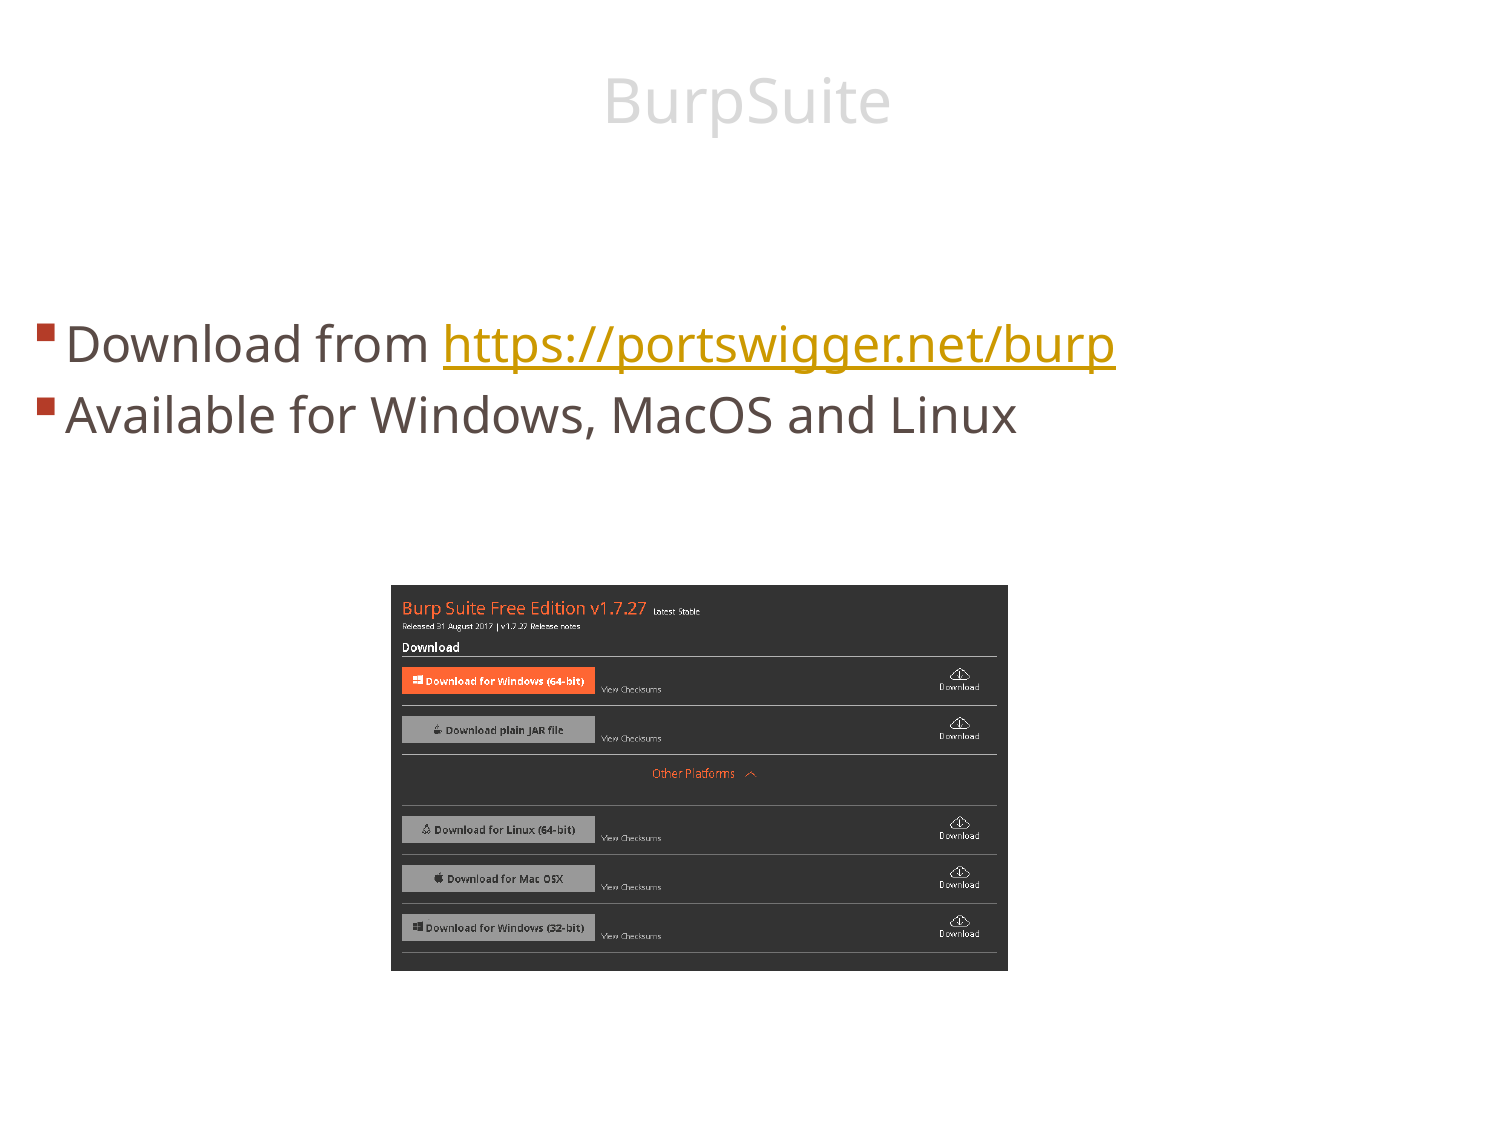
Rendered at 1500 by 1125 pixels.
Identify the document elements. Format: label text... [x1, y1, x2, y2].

title BurpSuite [17, 0, 1479, 207]
picture [337, 574, 1013, 979]
list Download from https://portswigger.net/burp Available for Windows, MacOS and Linux [17, 229, 1479, 1086]
